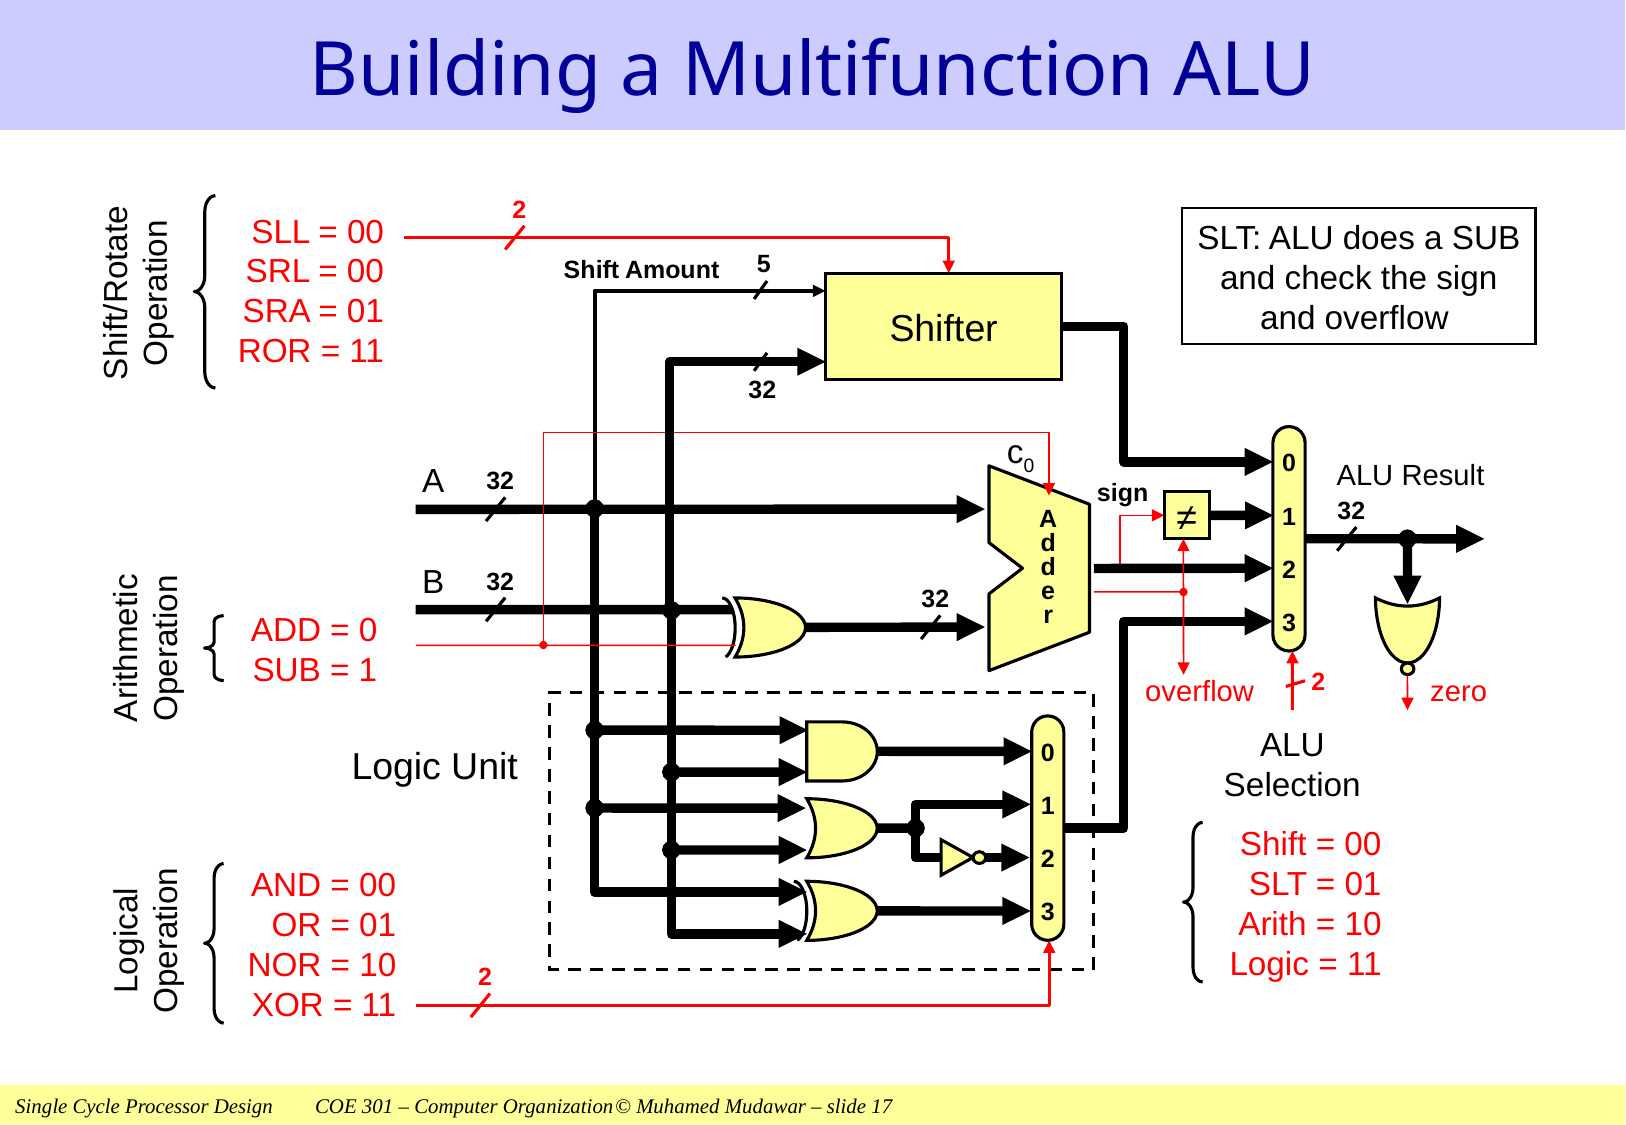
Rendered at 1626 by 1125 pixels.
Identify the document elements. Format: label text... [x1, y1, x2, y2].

title Building a Multifunction ALU [0, 0, 1625, 130]
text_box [78, 184, 1536, 1027]
